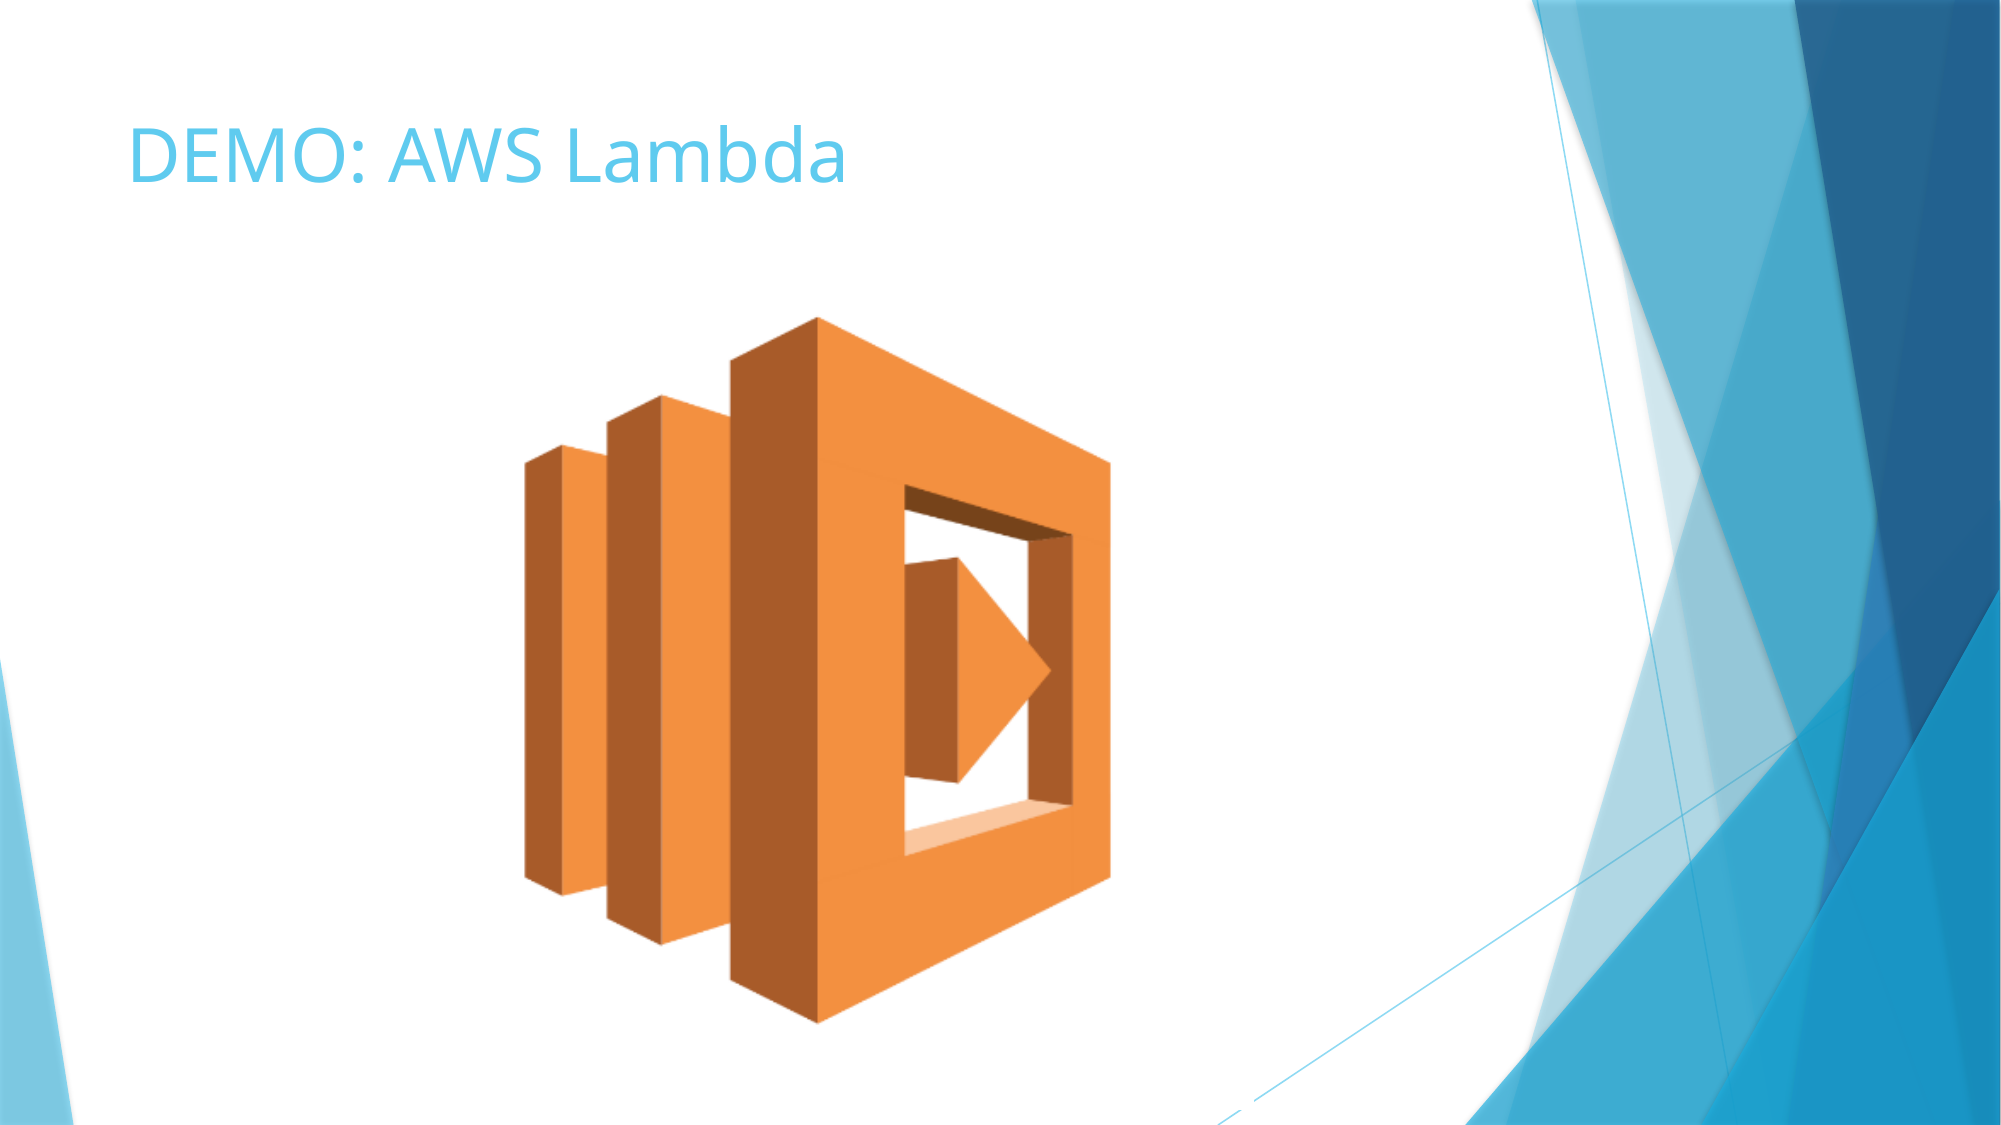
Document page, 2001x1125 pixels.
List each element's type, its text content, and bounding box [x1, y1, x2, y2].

title DEMO: AWS Lambda [111, 99, 1522, 317]
picture [379, 236, 1254, 1111]
